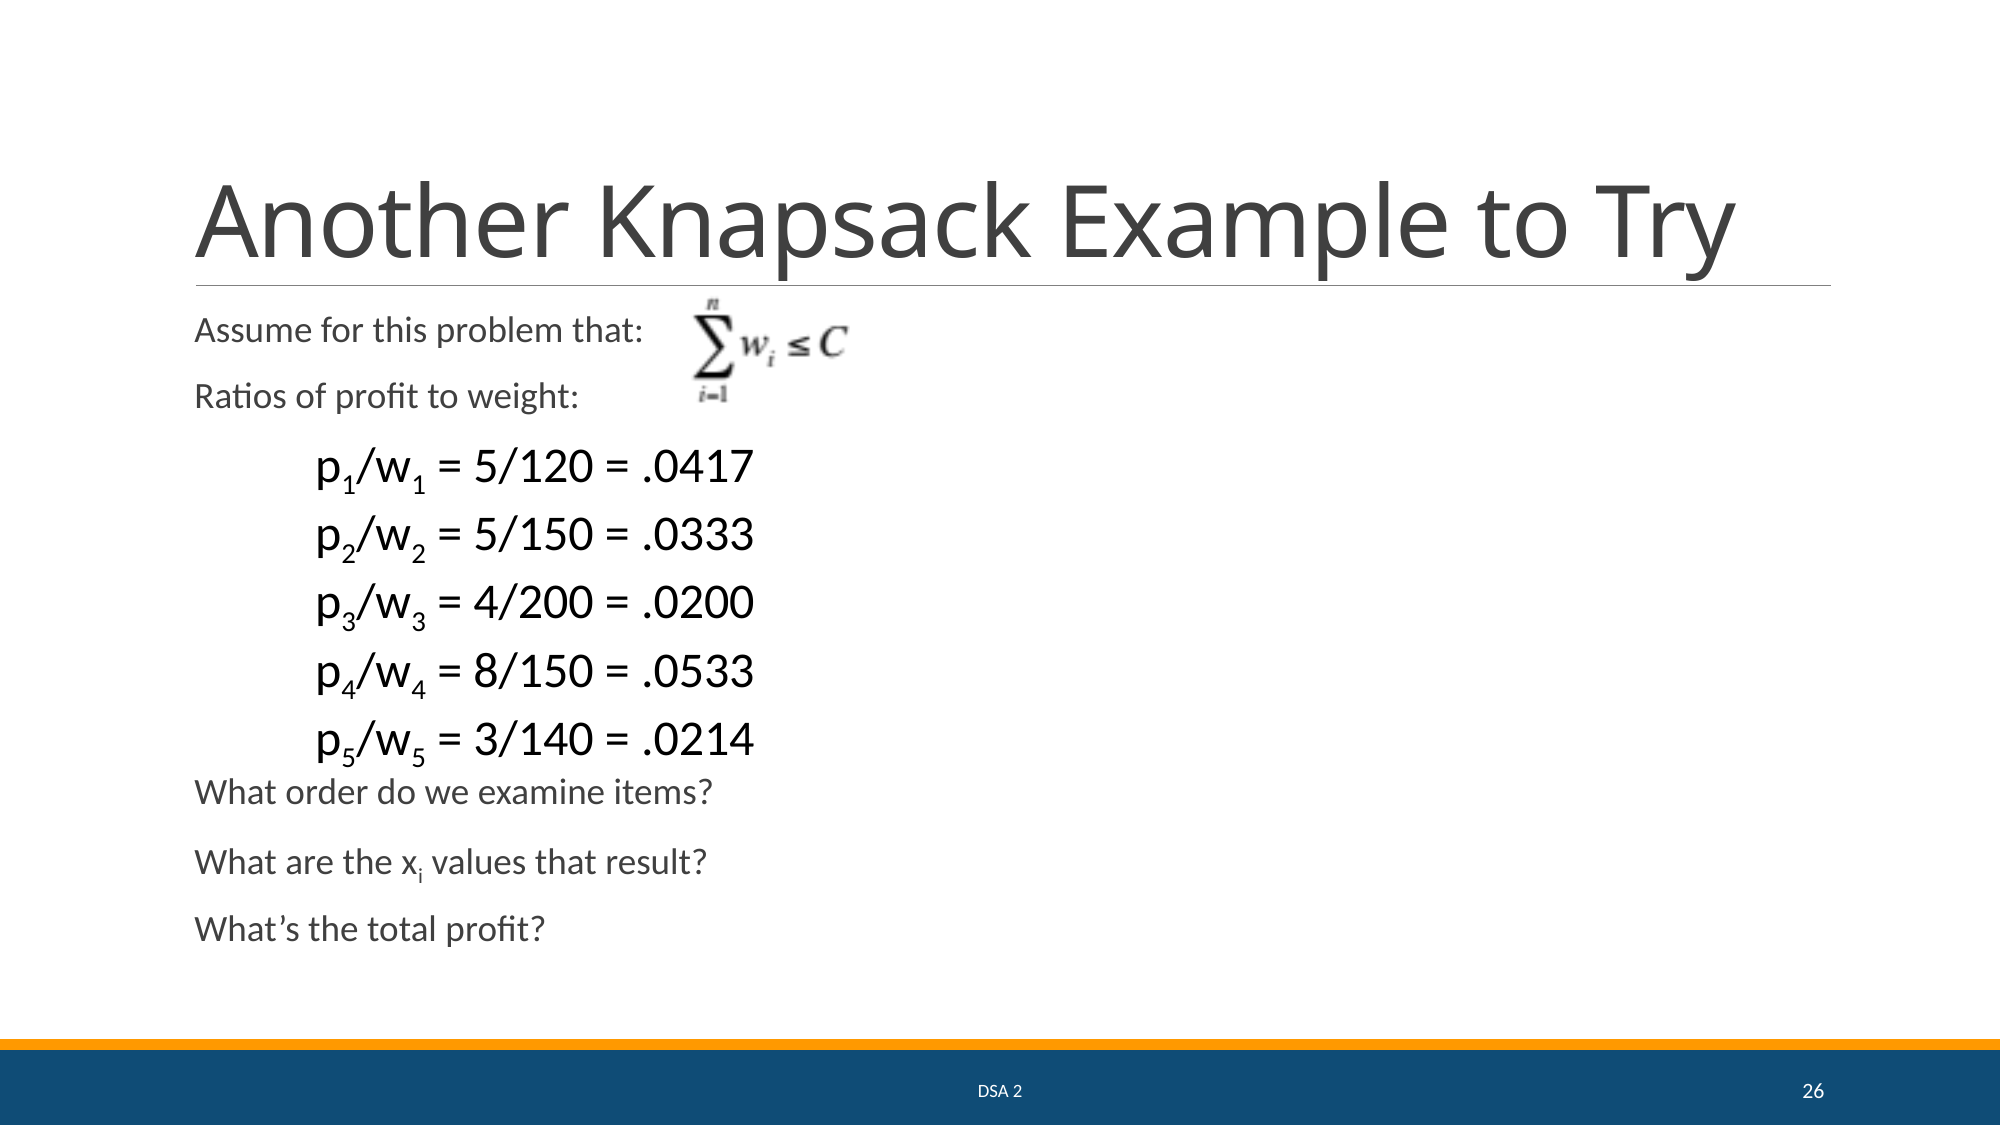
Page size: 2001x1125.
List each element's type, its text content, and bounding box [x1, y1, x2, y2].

footer DSA 2 [604, 1059, 1396, 1120]
slide_number 26 [1624, 1059, 1840, 1120]
title Another Knapsack Example to Try [180, 47, 1830, 285]
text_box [686, 280, 851, 407]
text_box p1/w1 = 5/120 = .0417 p2/w2 = 5/150 = .0333 p3/w3 = 4/200 = .0200 p4/w4 = 8/150 = .0533 p5/w5 = 3/140 = .0214 [300, 424, 770, 782]
list Assume for this problem that: Ratios of profit to weight: What order do we examine items? What are the xi values that result? What’s the total profit? [179, 302, 1830, 963]
